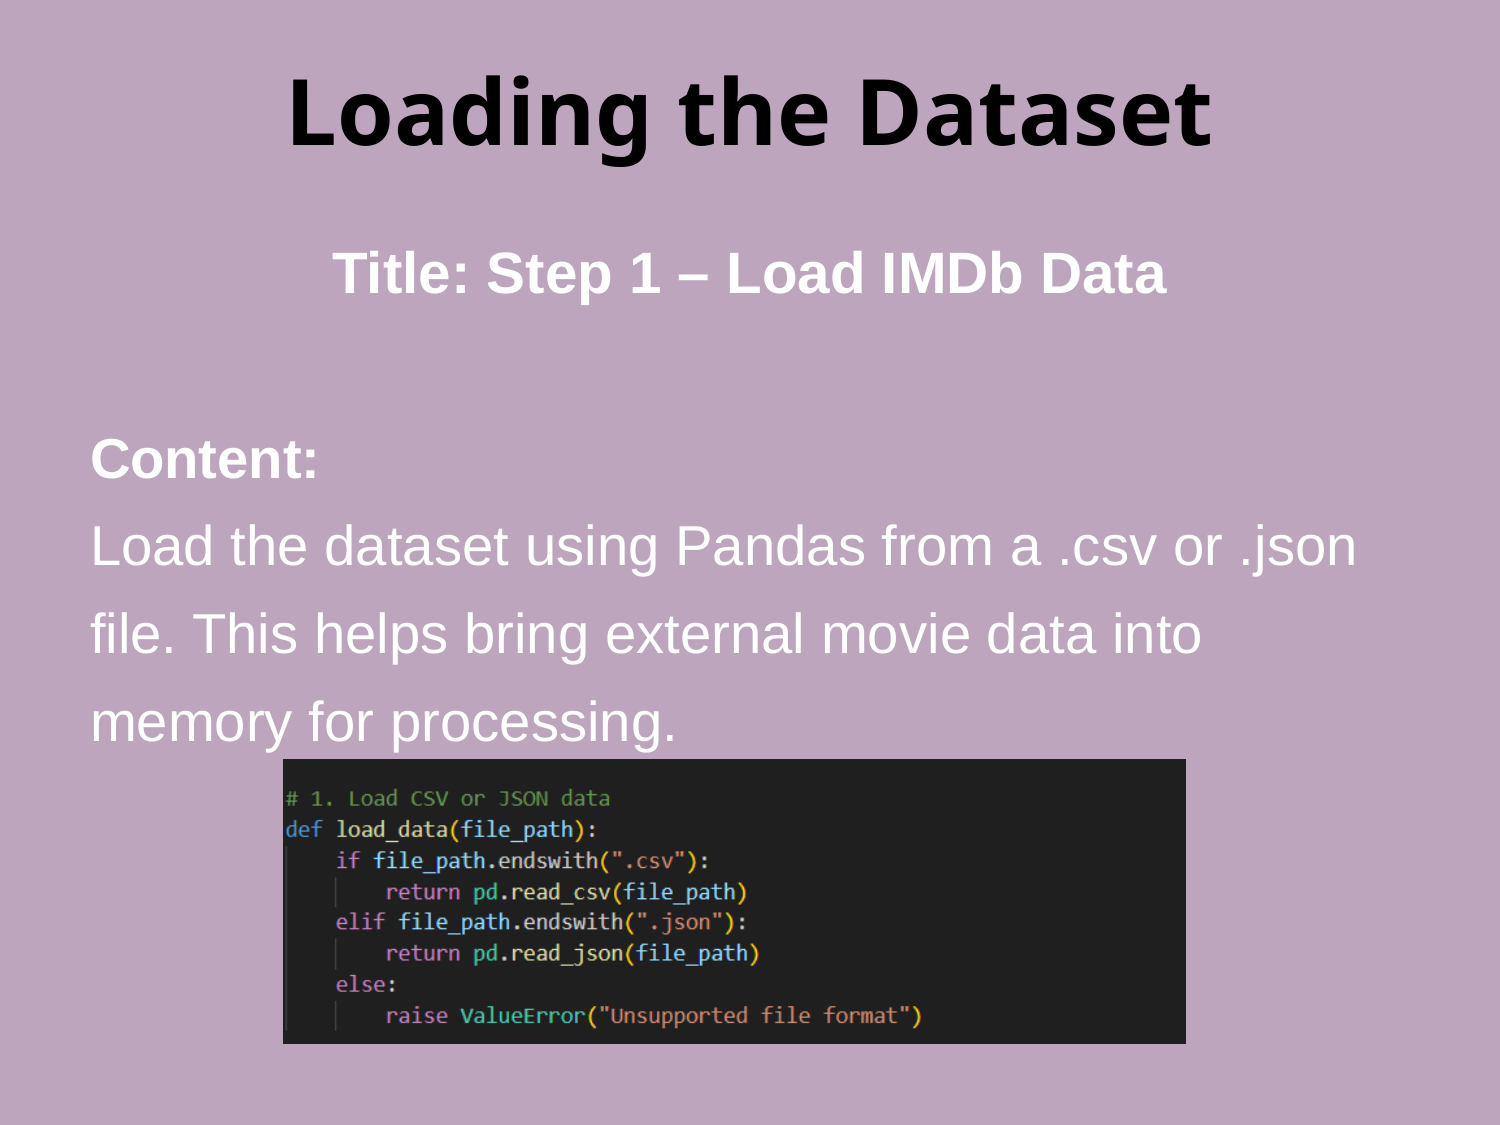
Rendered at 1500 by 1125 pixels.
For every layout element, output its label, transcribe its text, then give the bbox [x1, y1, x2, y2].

title Loading the Dataset [75, 0, 1425, 206]
picture [282, 758, 1186, 1044]
list Title: Step 1 – Load IMDb Data Content: Load the dataset using Pandas from a .csv or .json file. This helps bring external movie data into memory for processing. [75, 206, 1425, 1079]
